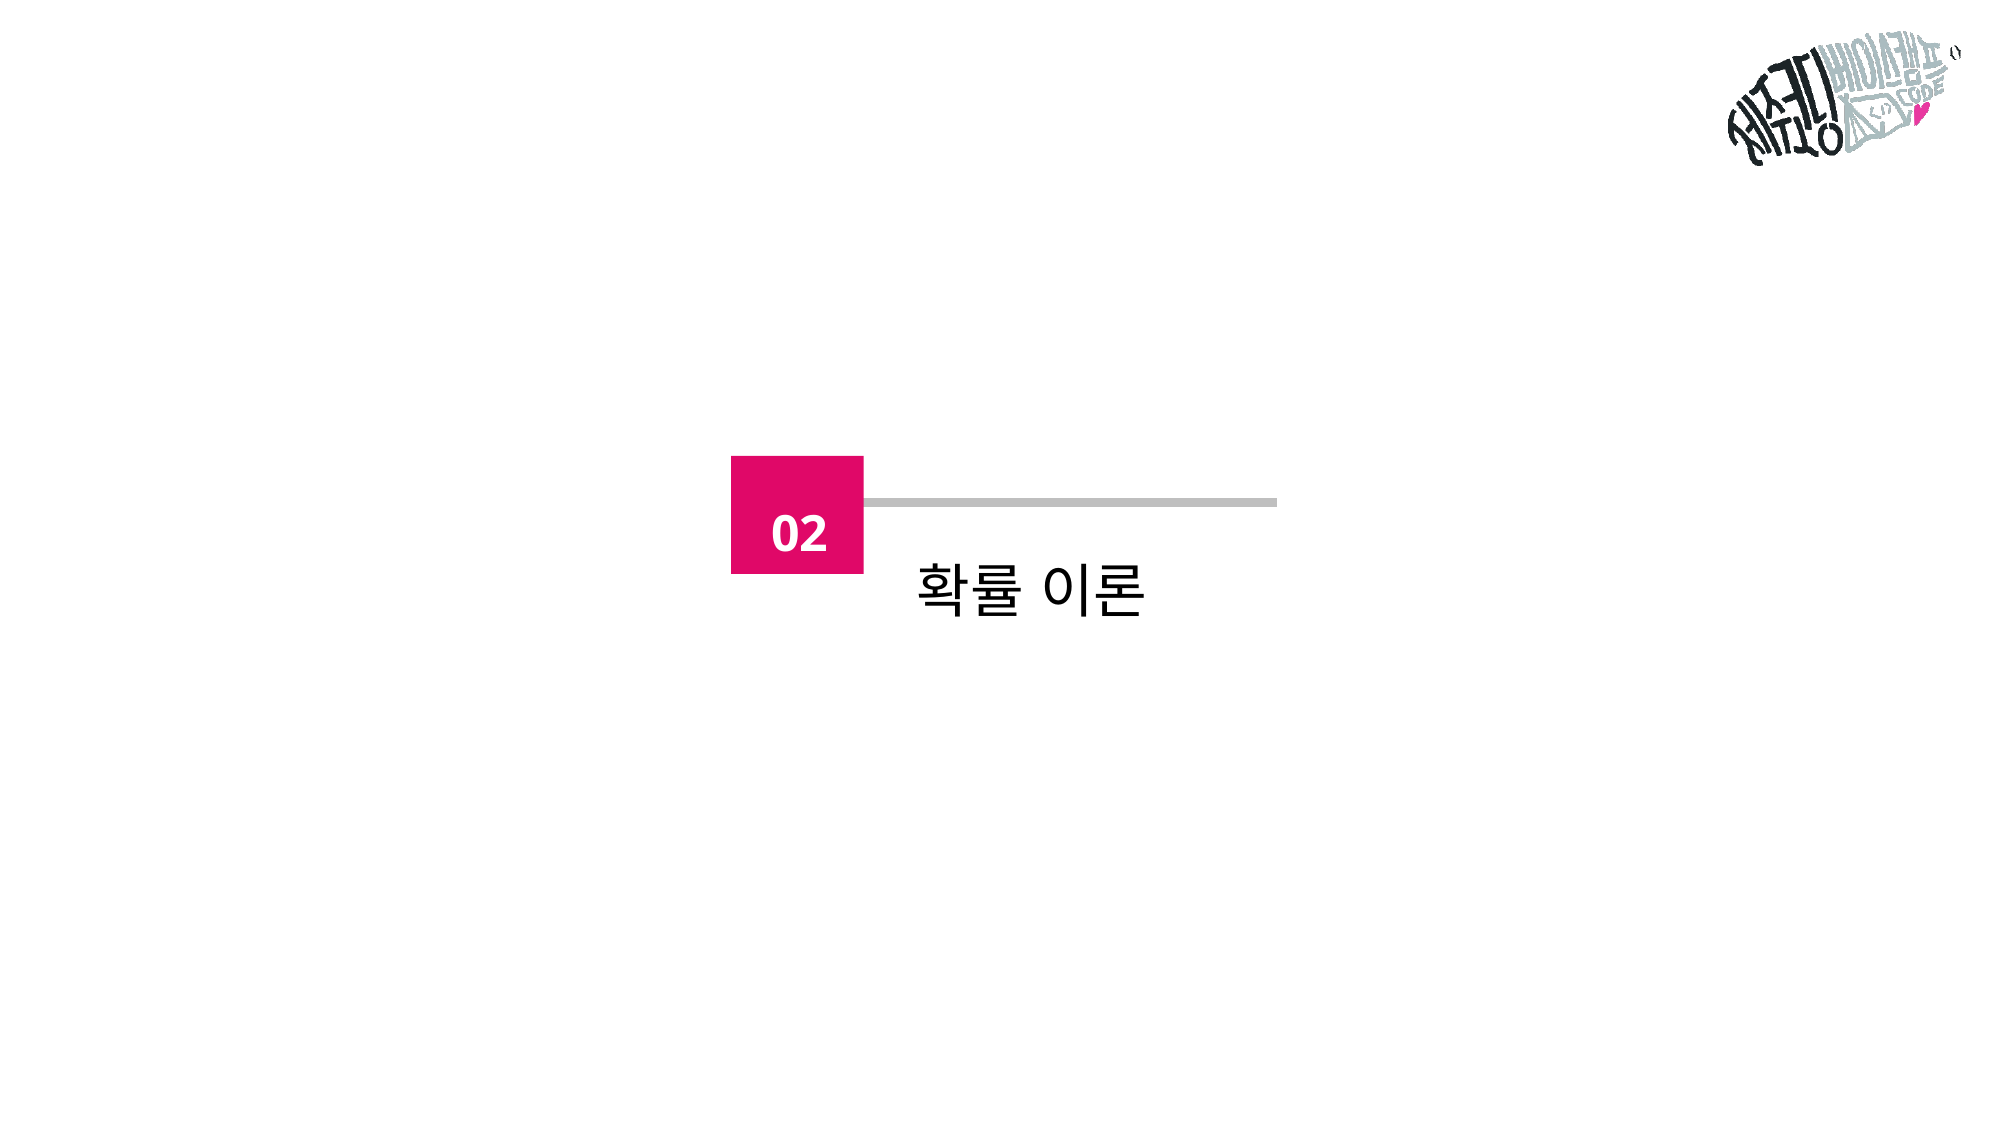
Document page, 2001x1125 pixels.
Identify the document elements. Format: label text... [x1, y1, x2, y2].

text_box 확률 이론 [896, 544, 1222, 639]
text_box 02 [737, 461, 863, 570]
picture [1728, 31, 1961, 166]
text_box [731, 455, 864, 574]
